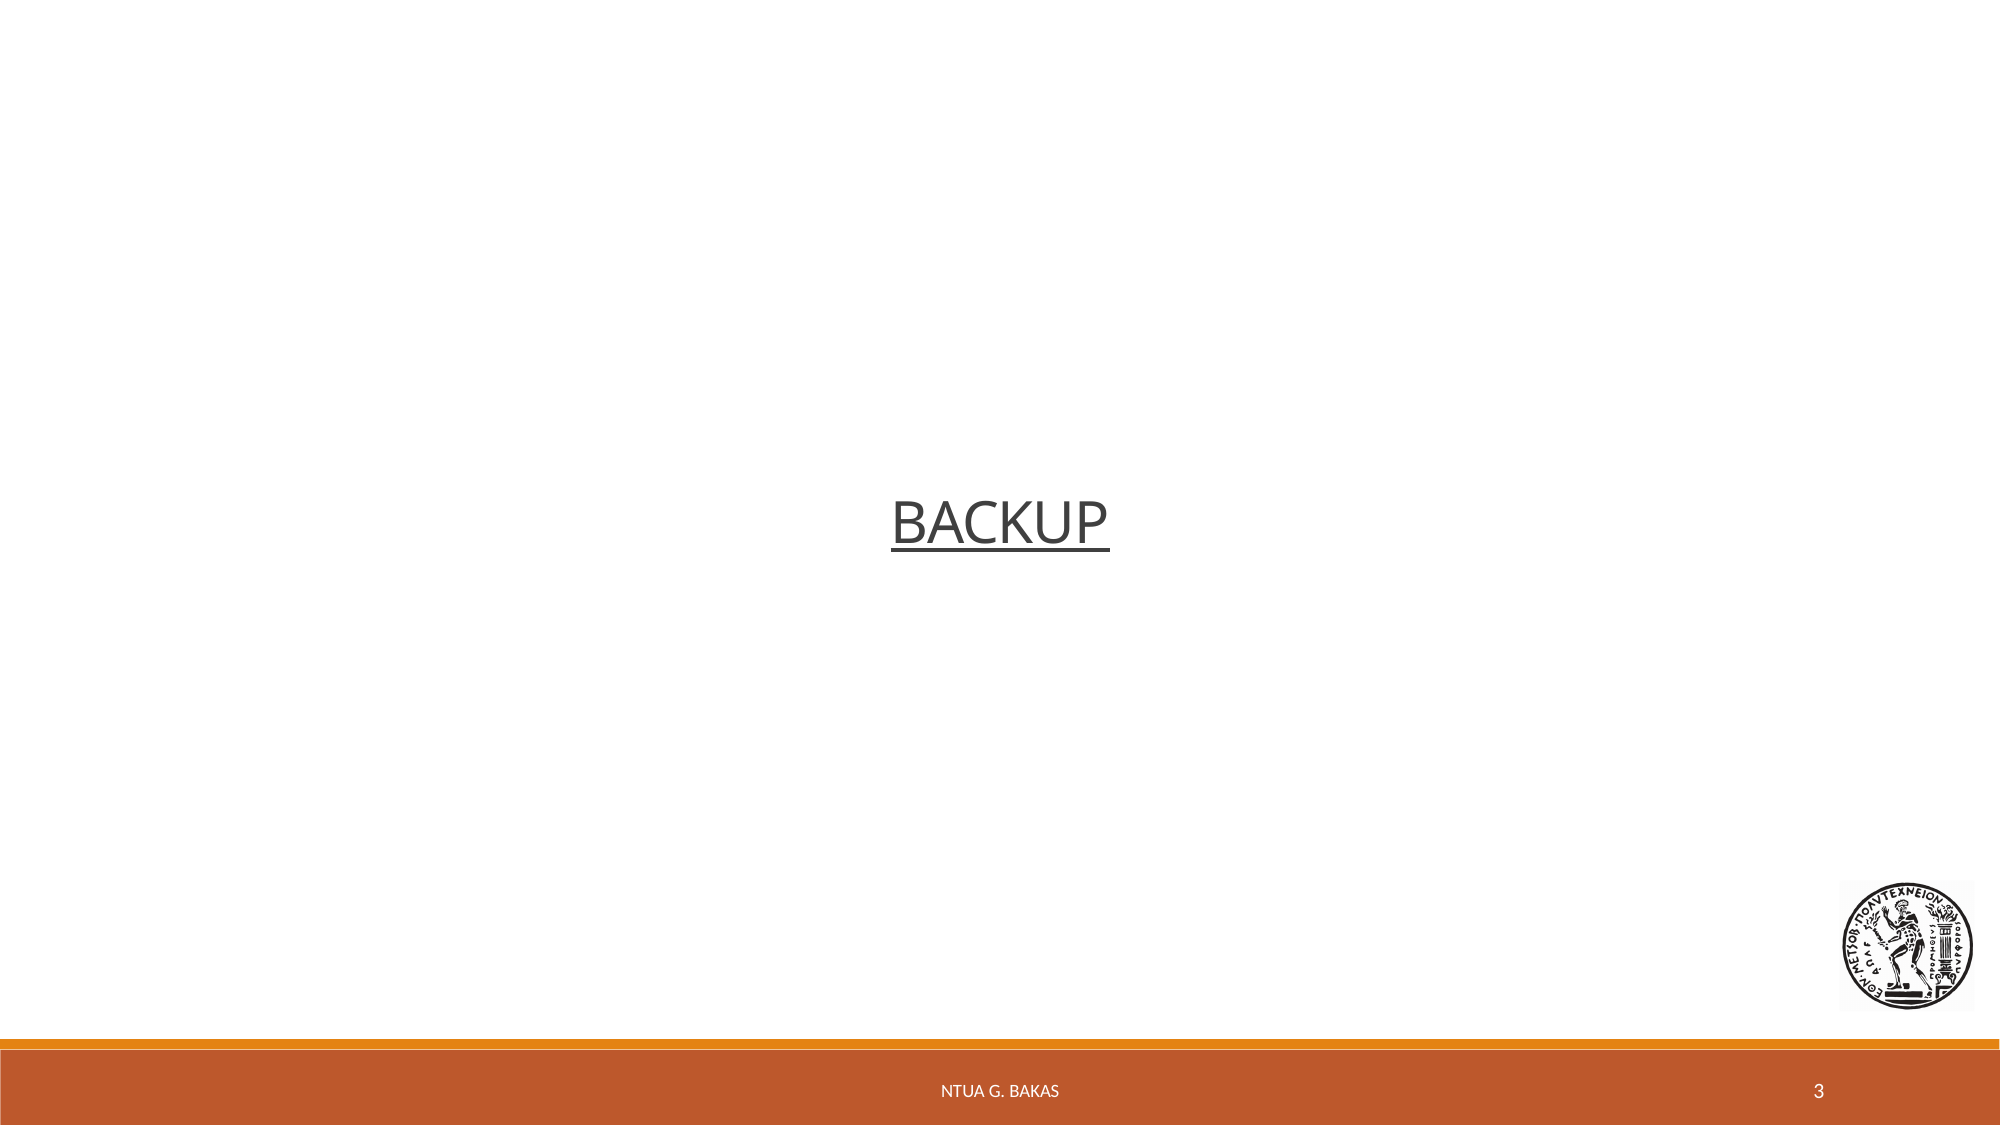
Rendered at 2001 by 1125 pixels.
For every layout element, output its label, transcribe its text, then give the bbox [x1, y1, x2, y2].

footer NTUA G. Bakas [604, 1059, 1396, 1120]
text_box BACKUP [137, 463, 1863, 563]
slide_number 3 [1624, 1059, 1840, 1120]
picture [1839, 880, 1975, 1012]
